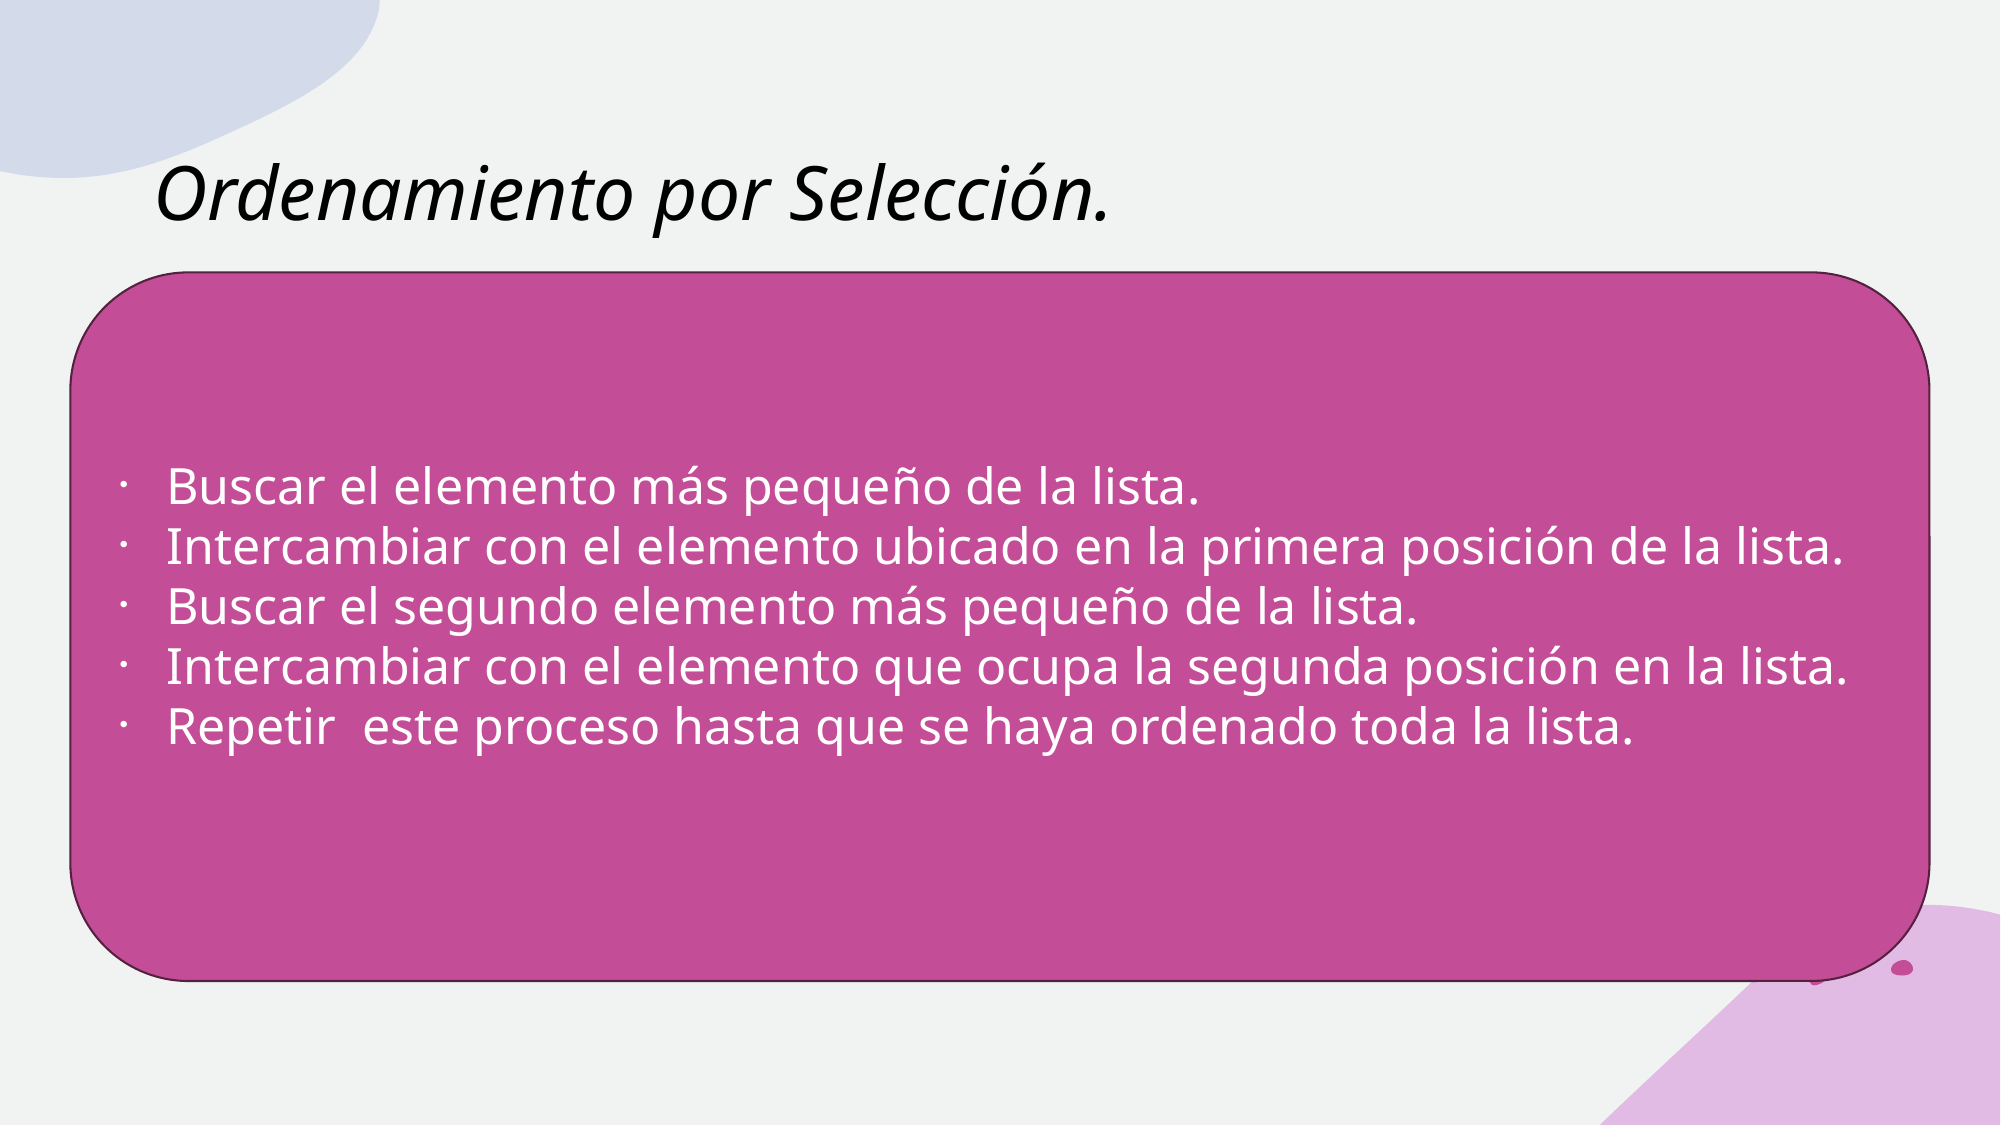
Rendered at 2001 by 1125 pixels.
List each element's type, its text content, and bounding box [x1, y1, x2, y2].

title Ordenamiento por Selección. [133, 25, 1917, 246]
text_box Buscar el elemento más pequeño de la lista. Intercambiar con el elemento ubicado en la primera posición de la lista. Buscar el segundo elemento más pequeño de la lista. Intercambiar con el elemento que ocupa la segunda posición en la lista. Repetir este proceso hasta que se haya ordenado toda la lista. [69, 271, 1931, 983]
